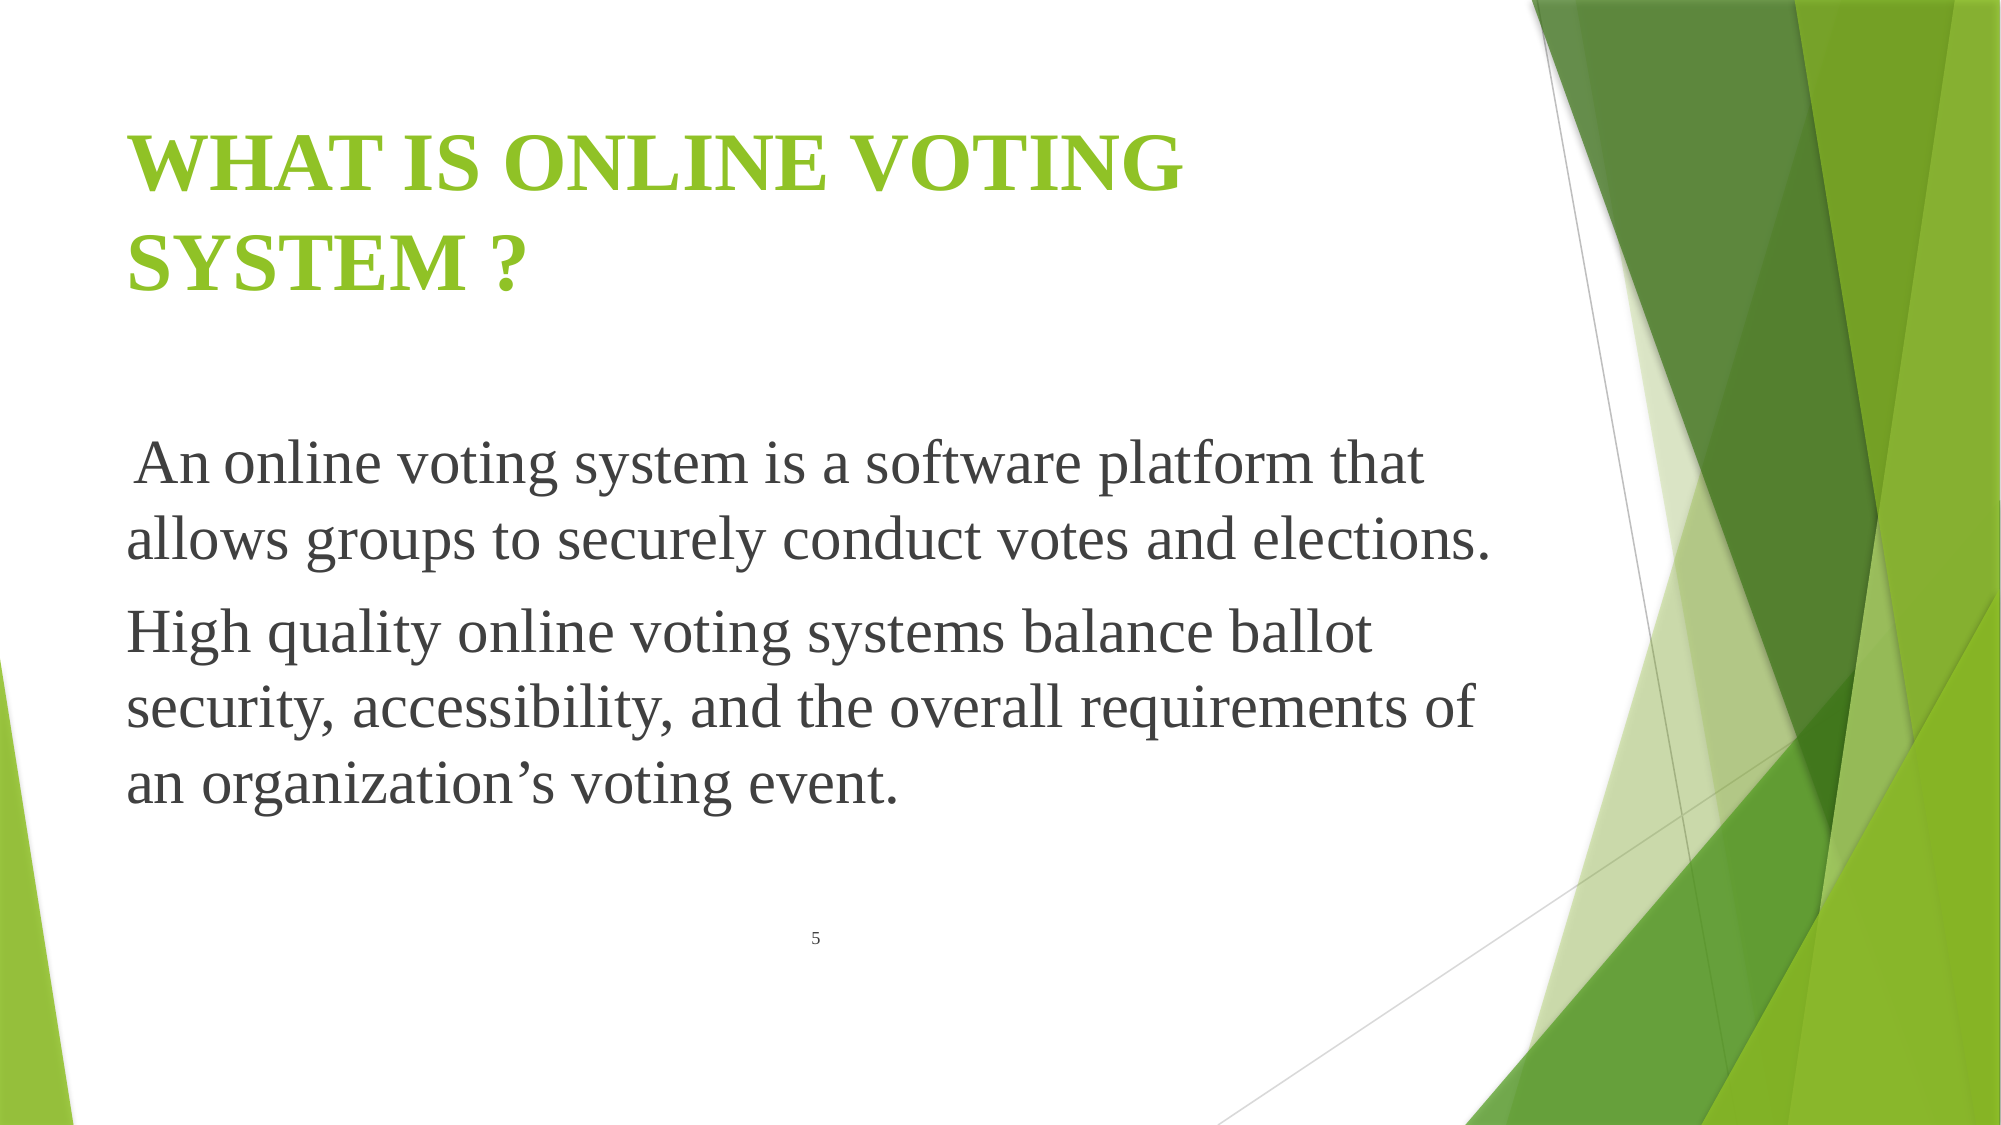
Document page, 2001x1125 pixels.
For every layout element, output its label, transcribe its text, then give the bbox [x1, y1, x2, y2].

list An online voting system is a software platform that allows groups to securely conduct votes and elections. High quality online voting systems balance ballot security, accessibility, and the overall requirements of an organization’s voting event. 5 [111, 354, 1522, 992]
title WHAT IS ONLINE VOTING SYSTEM ? [111, 99, 1522, 317]
